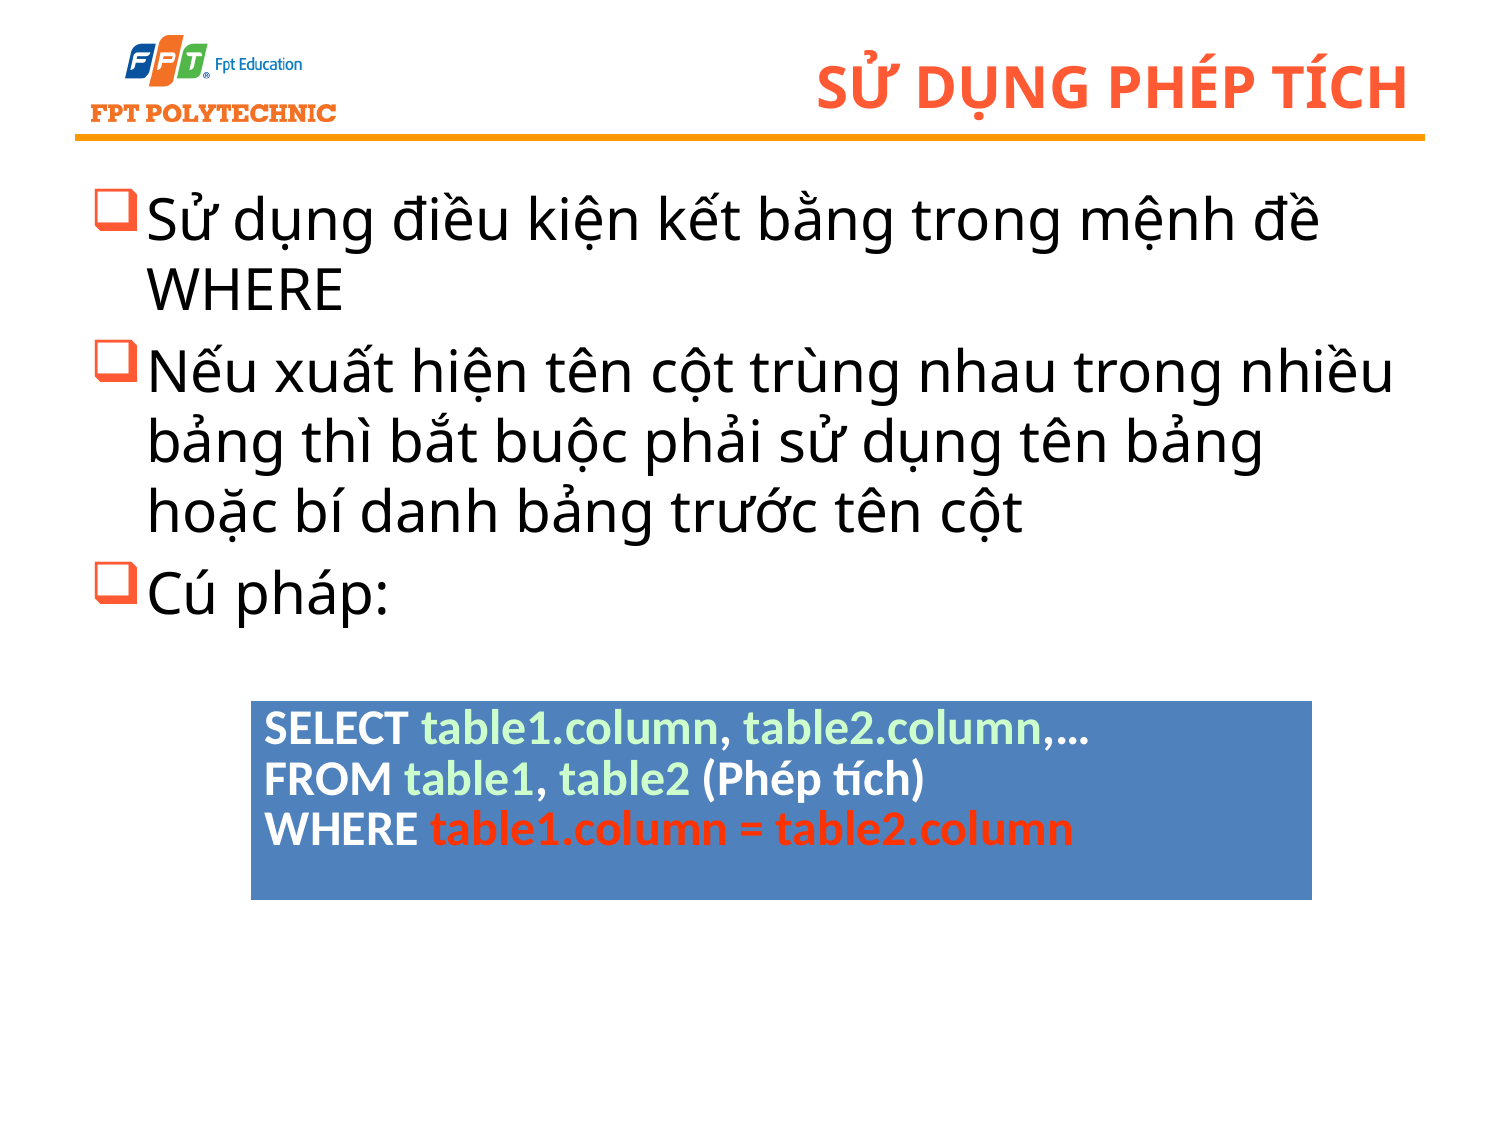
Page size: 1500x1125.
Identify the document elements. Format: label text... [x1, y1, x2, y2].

picture [91, 35, 338, 122]
title Sử dụng phép tích [337, 45, 1425, 125]
table_header SELECT table1.column, table2.column,… FROM table1, table2 (Phép tích) WHERE table1.column = table2.column [251, 701, 1312, 900]
list Sử dụng điều kiện kết bằng trong mệnh đề WHERE Nếu xuất hiện tên cột trùng nhau trong nhiều bảng thì bắt buộc phải sử dụng tên bảng hoặc bí danh bảng trước tên cột Cú pháp: [75, 174, 1425, 1038]
